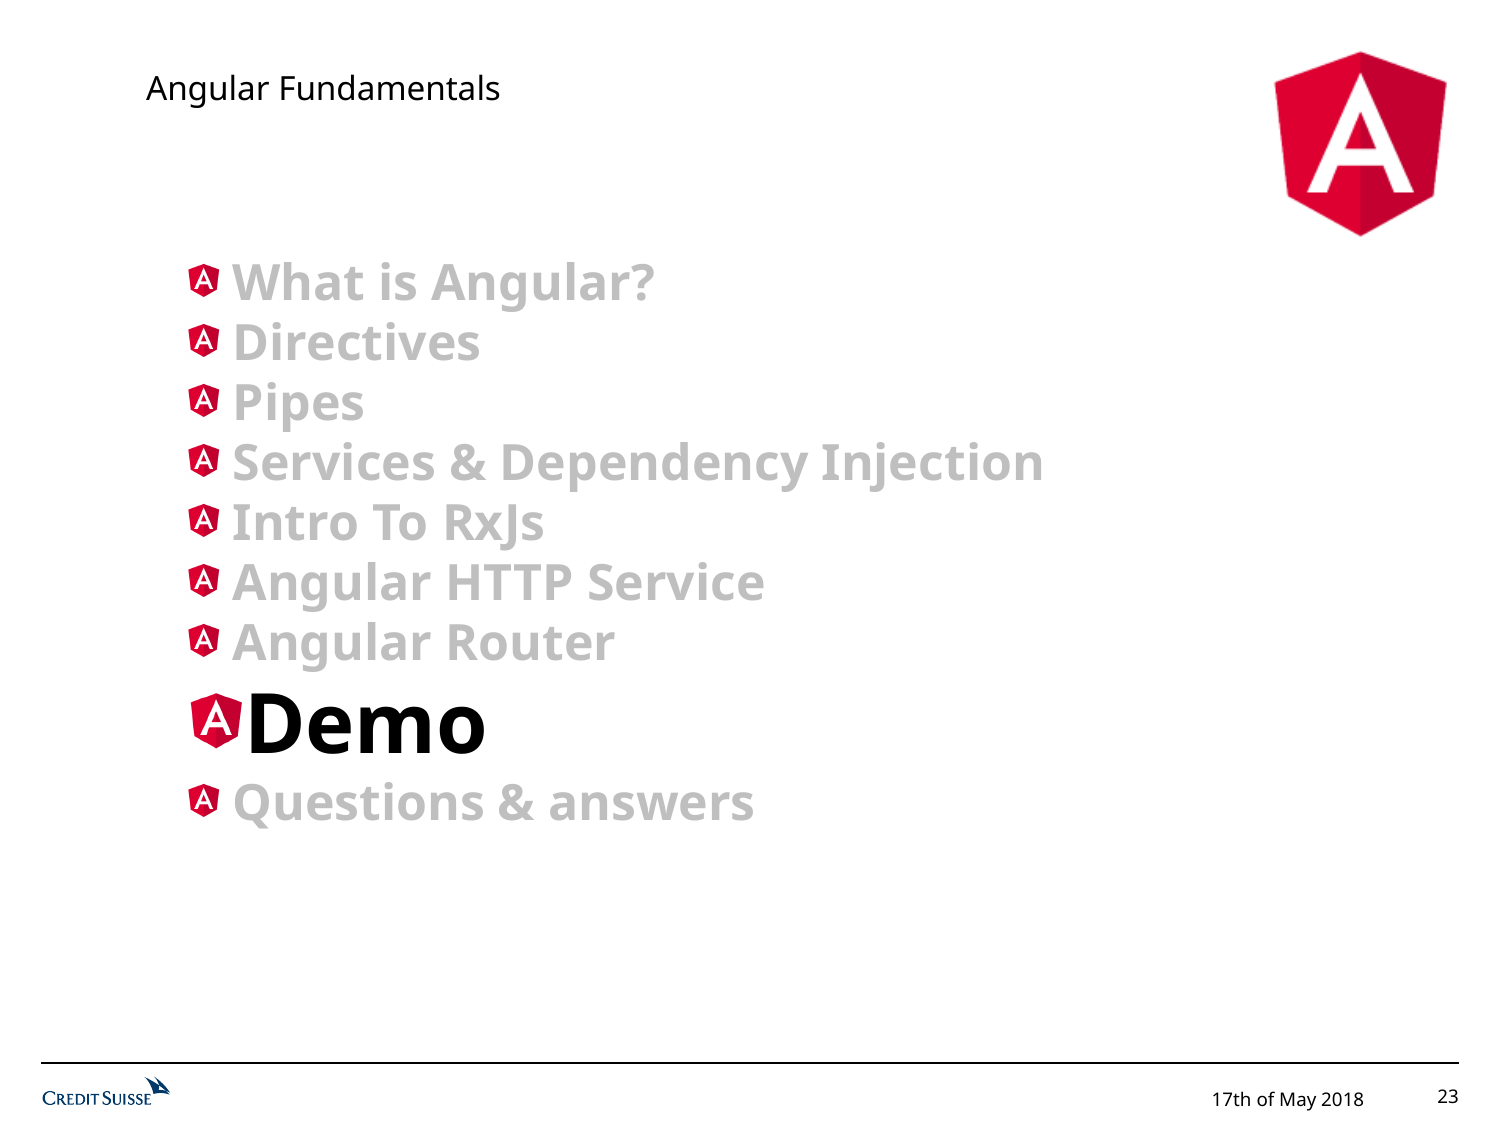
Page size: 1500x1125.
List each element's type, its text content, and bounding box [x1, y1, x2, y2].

picture [1257, 42, 1459, 243]
picture [185, 622, 221, 658]
picture [185, 382, 221, 418]
picture [185, 690, 245, 750]
picture [185, 262, 221, 298]
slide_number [1009, 1080, 1365, 1111]
picture [185, 782, 221, 818]
text_box Angular Fundamentals [146, 67, 502, 108]
picture [185, 442, 221, 478]
text_box What is Angular? Directives Pipes Services & Dependency Injection Intro To RxJs Angular HTTP Service Angular Router Demo Questions & answers [171, 242, 1258, 838]
picture [185, 562, 221, 598]
slide_number 23 [1370, 1080, 1459, 1110]
picture [185, 502, 221, 538]
picture [185, 322, 221, 358]
